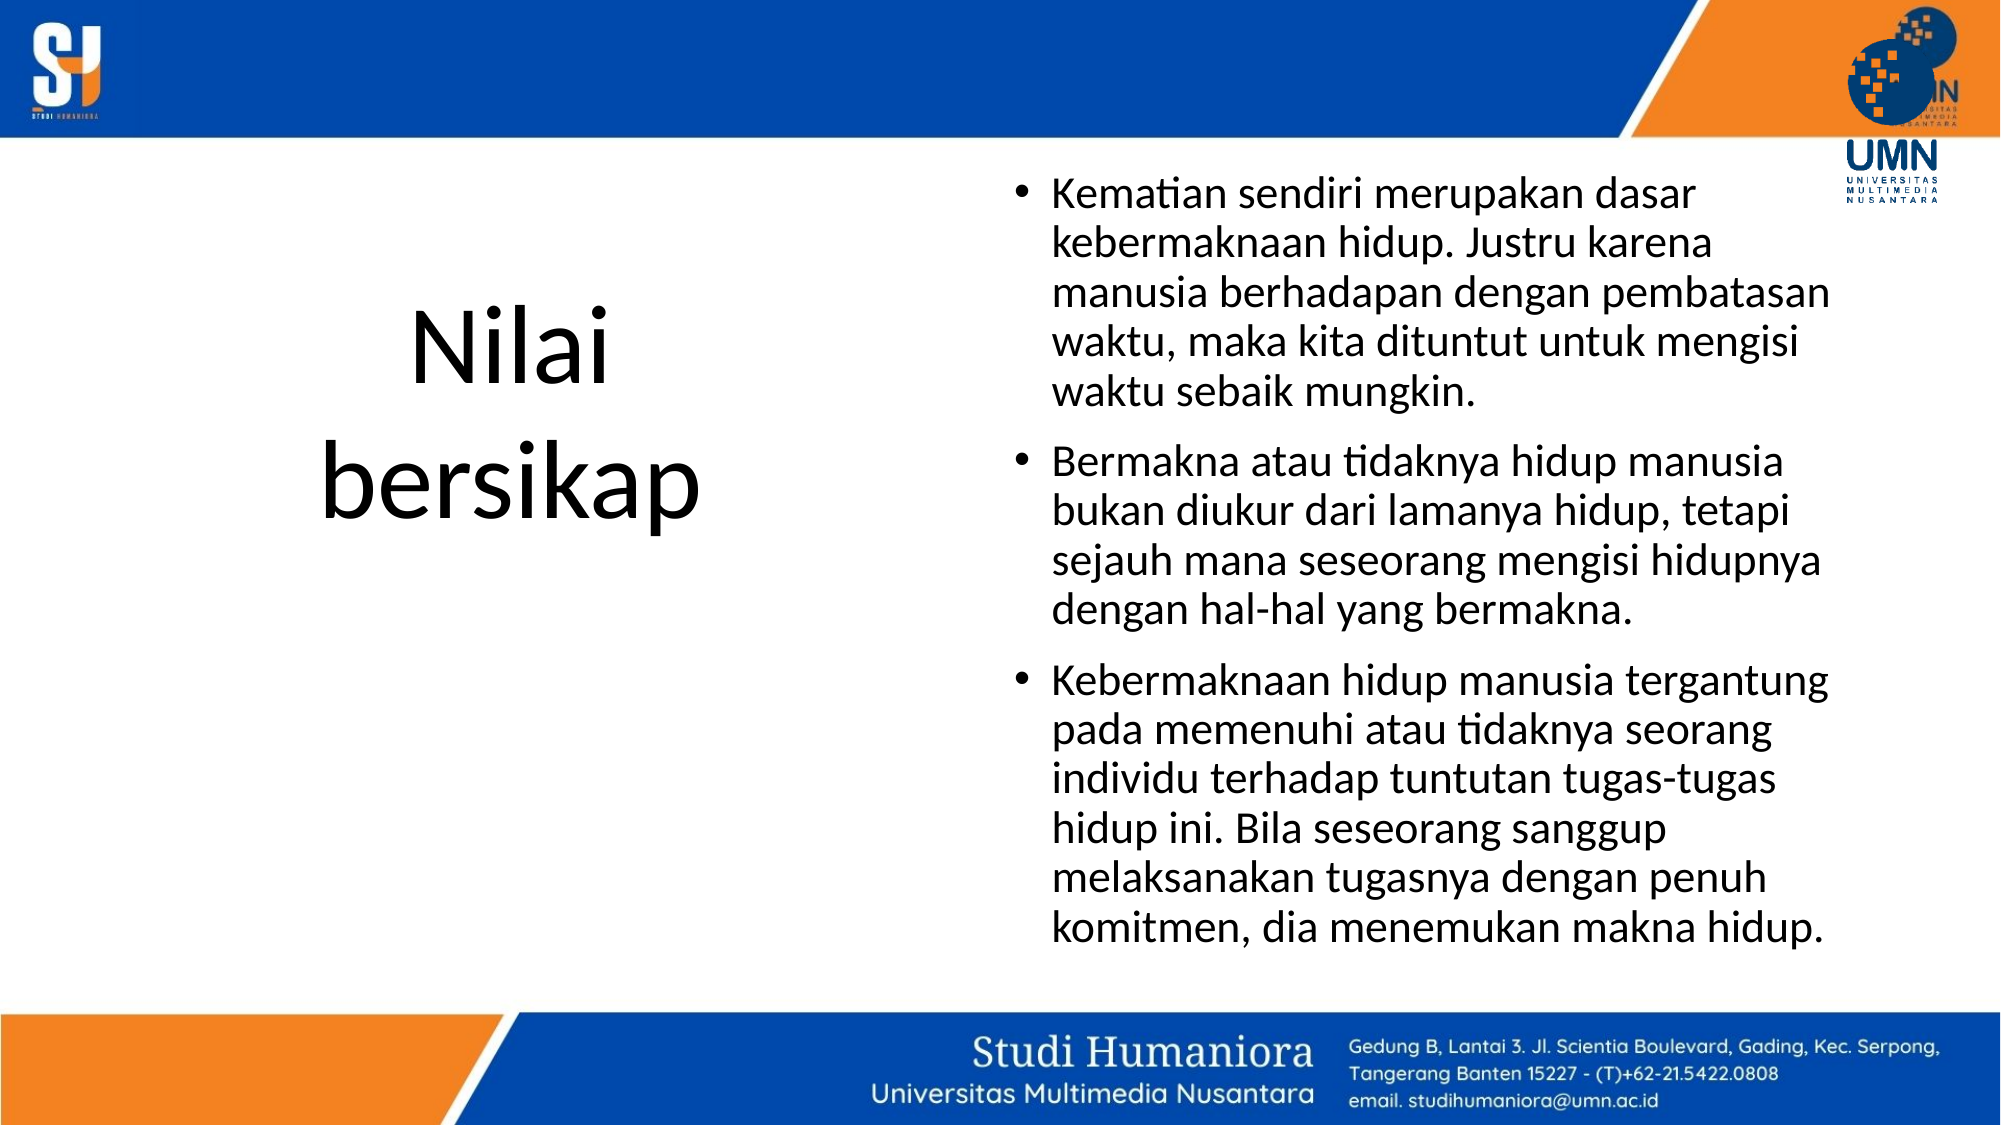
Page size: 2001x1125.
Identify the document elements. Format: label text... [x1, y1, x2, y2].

text_box Nilai bersikap [206, 263, 815, 549]
list Kematian sendiri merupakan dasar kebermaknaan hidup. Justru karena manusia berhadapan dengan pembatasan waktu, maka kita dituntut untuk mengisi waktu sebaik mungkin. Bermakna atau tidaknya hidup manusia bukan diukur dari lamanya hidup, tetapi sejauh mana seseorang mengisi hidupnya dengan hal-hal yang bermakna. Kebermaknaan hidup manusia tergantung pada memenuhi atau tidaknya seorang individu terhadap tuntutan tugas-tugas hidup ini. Bila seseorang sanggup melaksanakan tugasnya dengan penuh komitmen, dia menemukan makna hidup. [999, 131, 1870, 990]
title [105, 222, 999, 941]
picture [0, 0, 2001, 1125]
